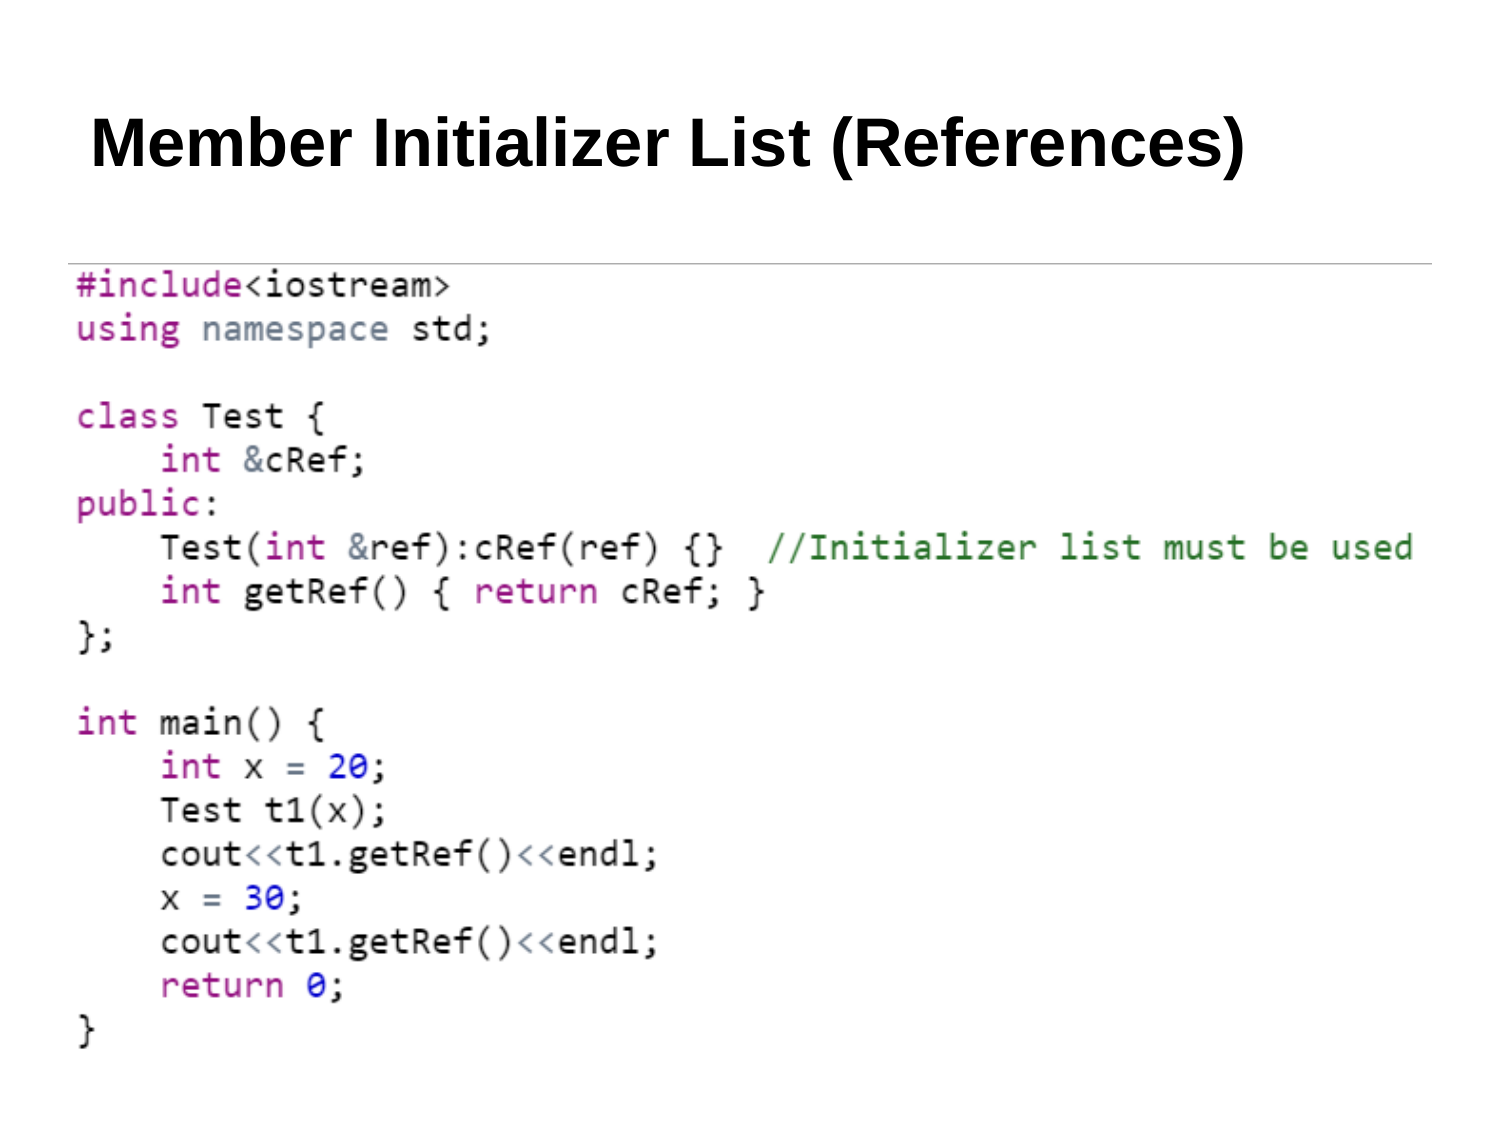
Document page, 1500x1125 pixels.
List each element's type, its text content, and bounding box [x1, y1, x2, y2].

title Member Initializer List (References) [75, 45, 1425, 233]
picture [68, 263, 1432, 1089]
